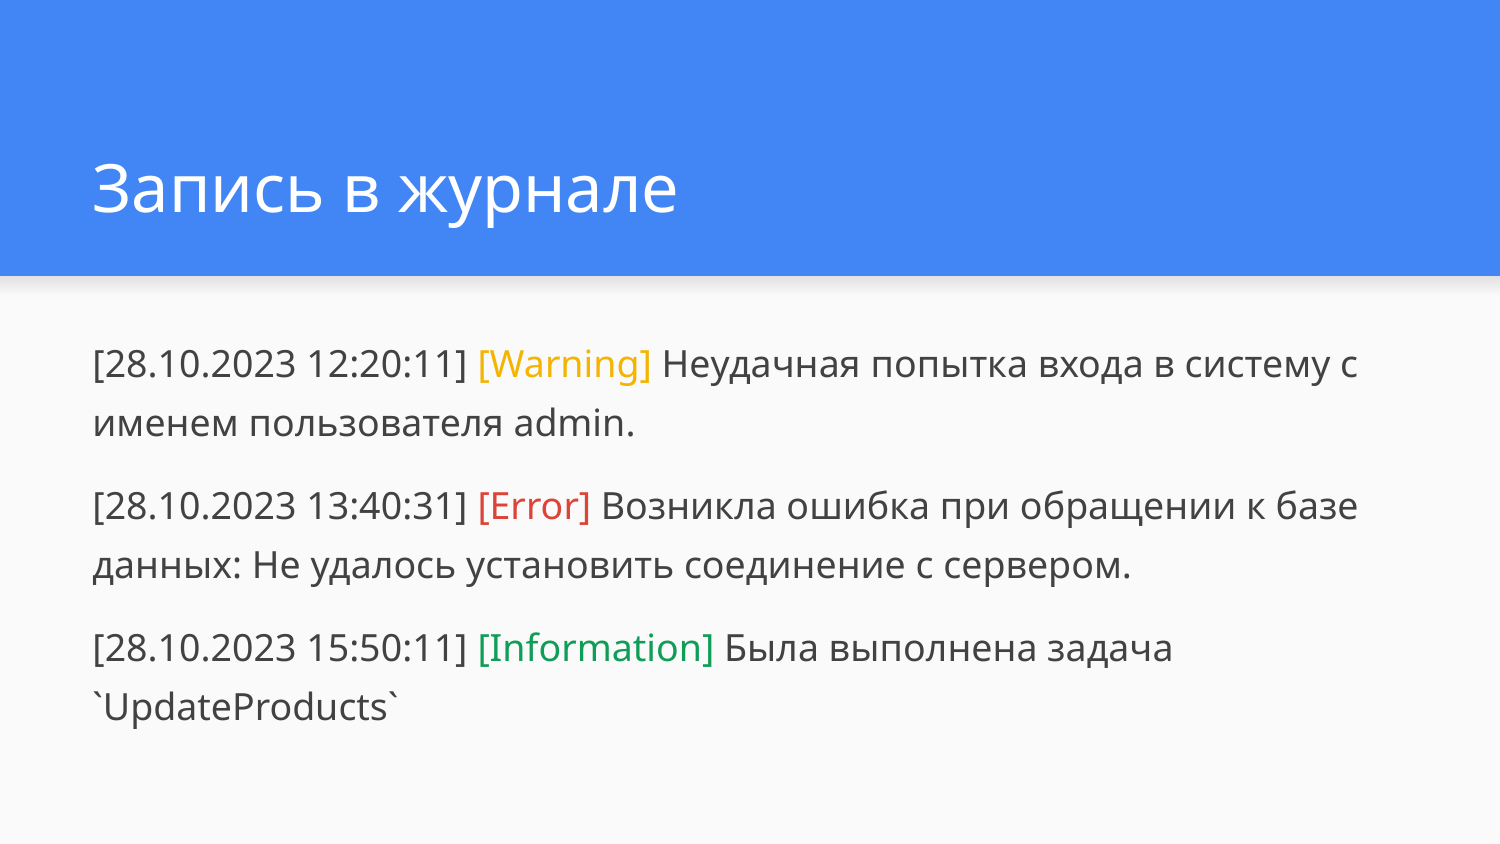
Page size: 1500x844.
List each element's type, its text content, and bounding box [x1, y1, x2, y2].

title Запись в журнале [77, 121, 1427, 248]
list [28.10.2023 12:20:11] [Warning] Неудачная попытка входа в систему с именем пользователя admin. [28.10.2023 13:40:31] [Error] Возникла ошибка при обращении к базе данных: Не удалось установить соединение с сервером. [28.10.2023 15:50:11] [Information] Была выполнена задача `UpdateProducts` [77, 314, 1427, 760]
